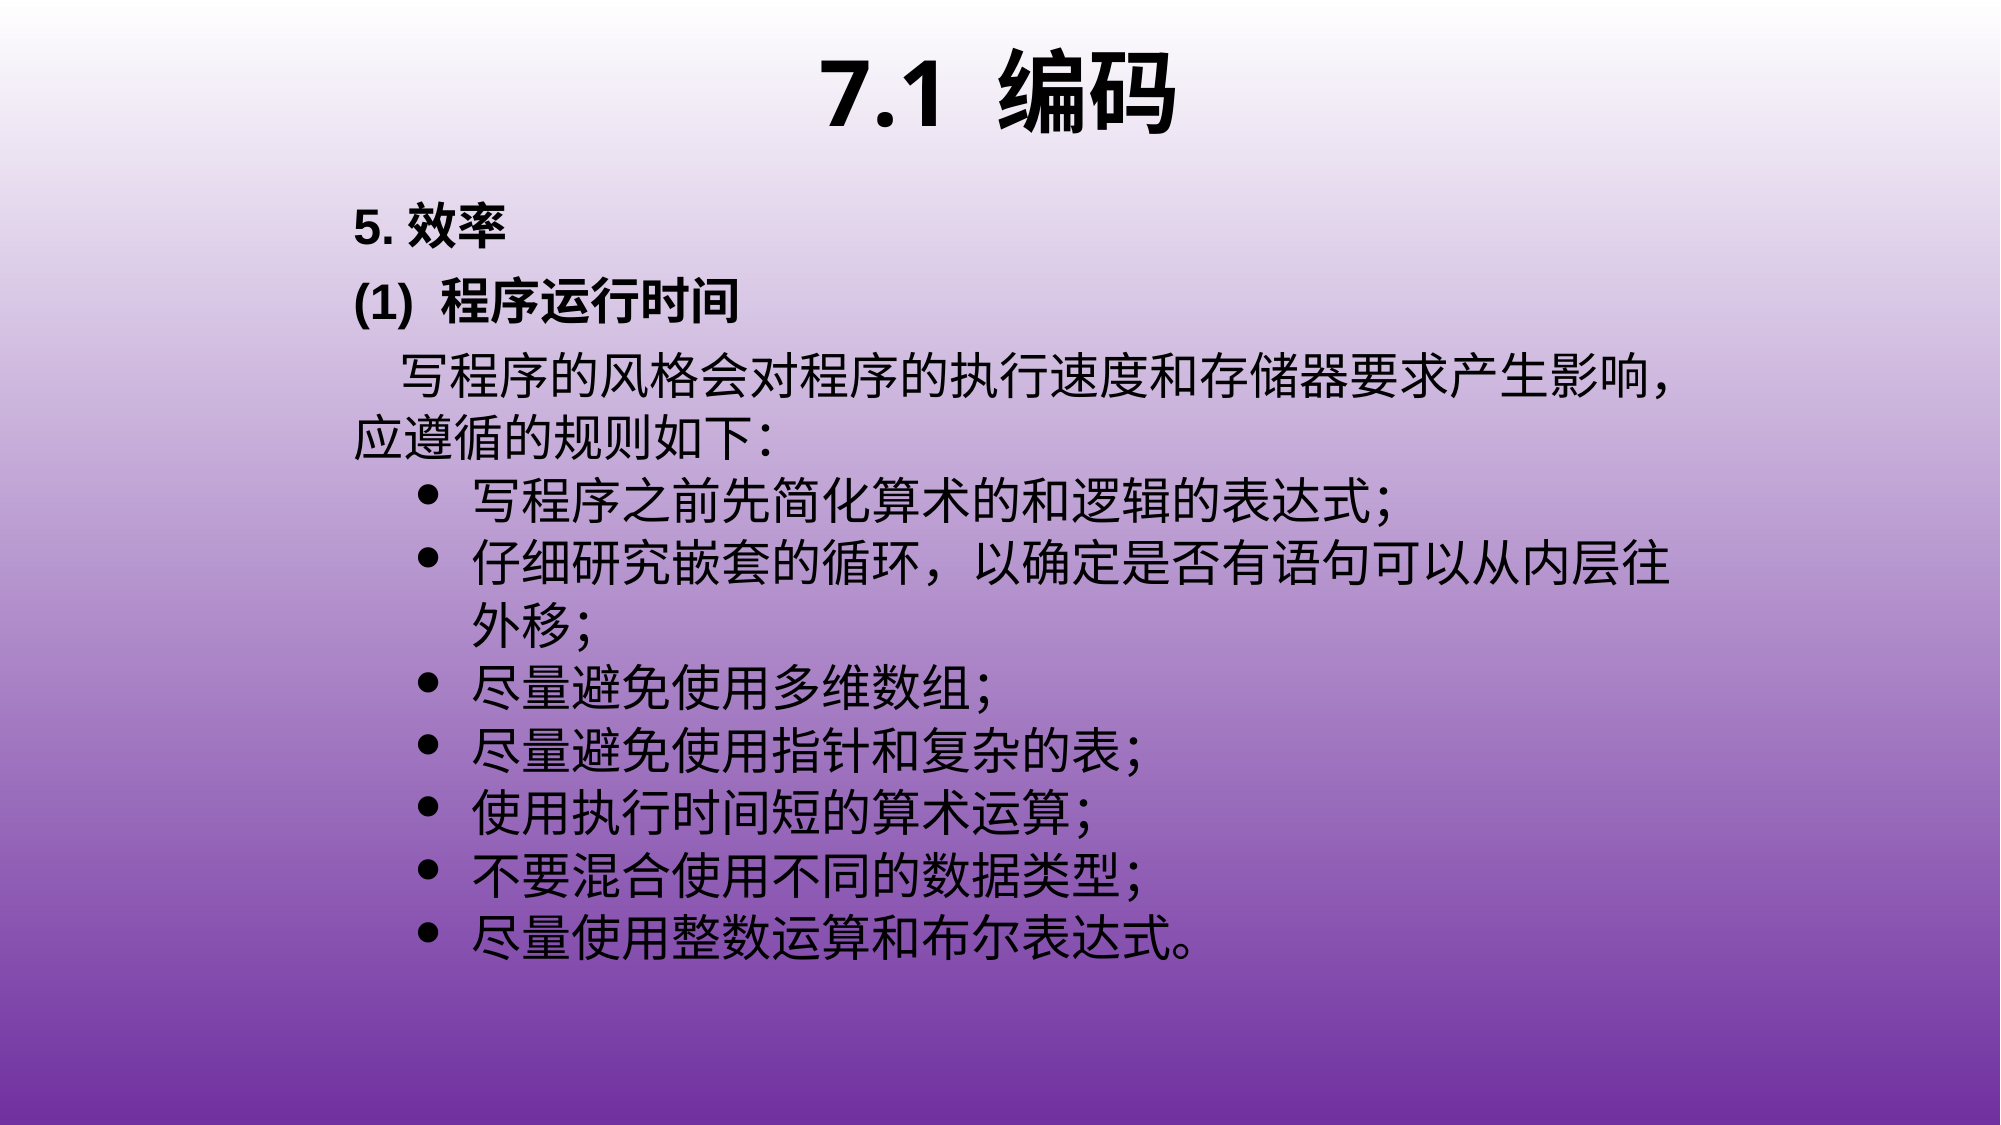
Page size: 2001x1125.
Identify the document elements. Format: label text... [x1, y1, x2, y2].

text_box 5.效率 (1) 程序运行时间 写程序的风格会对程序的执行速度和存储器要求产生影响，应遵循的规则如下： 写程序之前先简化算术的和逻辑的表达式； 仔细研究嵌套的循环，以确定是否有语句可以从内层往外移； 尽量避免使用多维数组； 尽量避免使用指针和复杂的表； 使用执行时间短的算术运算； 不要混合使用不同的数据类型； 尽量使用整数运算和布尔表达式。 [338, 184, 1697, 975]
title 7.1 编码 [324, 0, 1675, 184]
